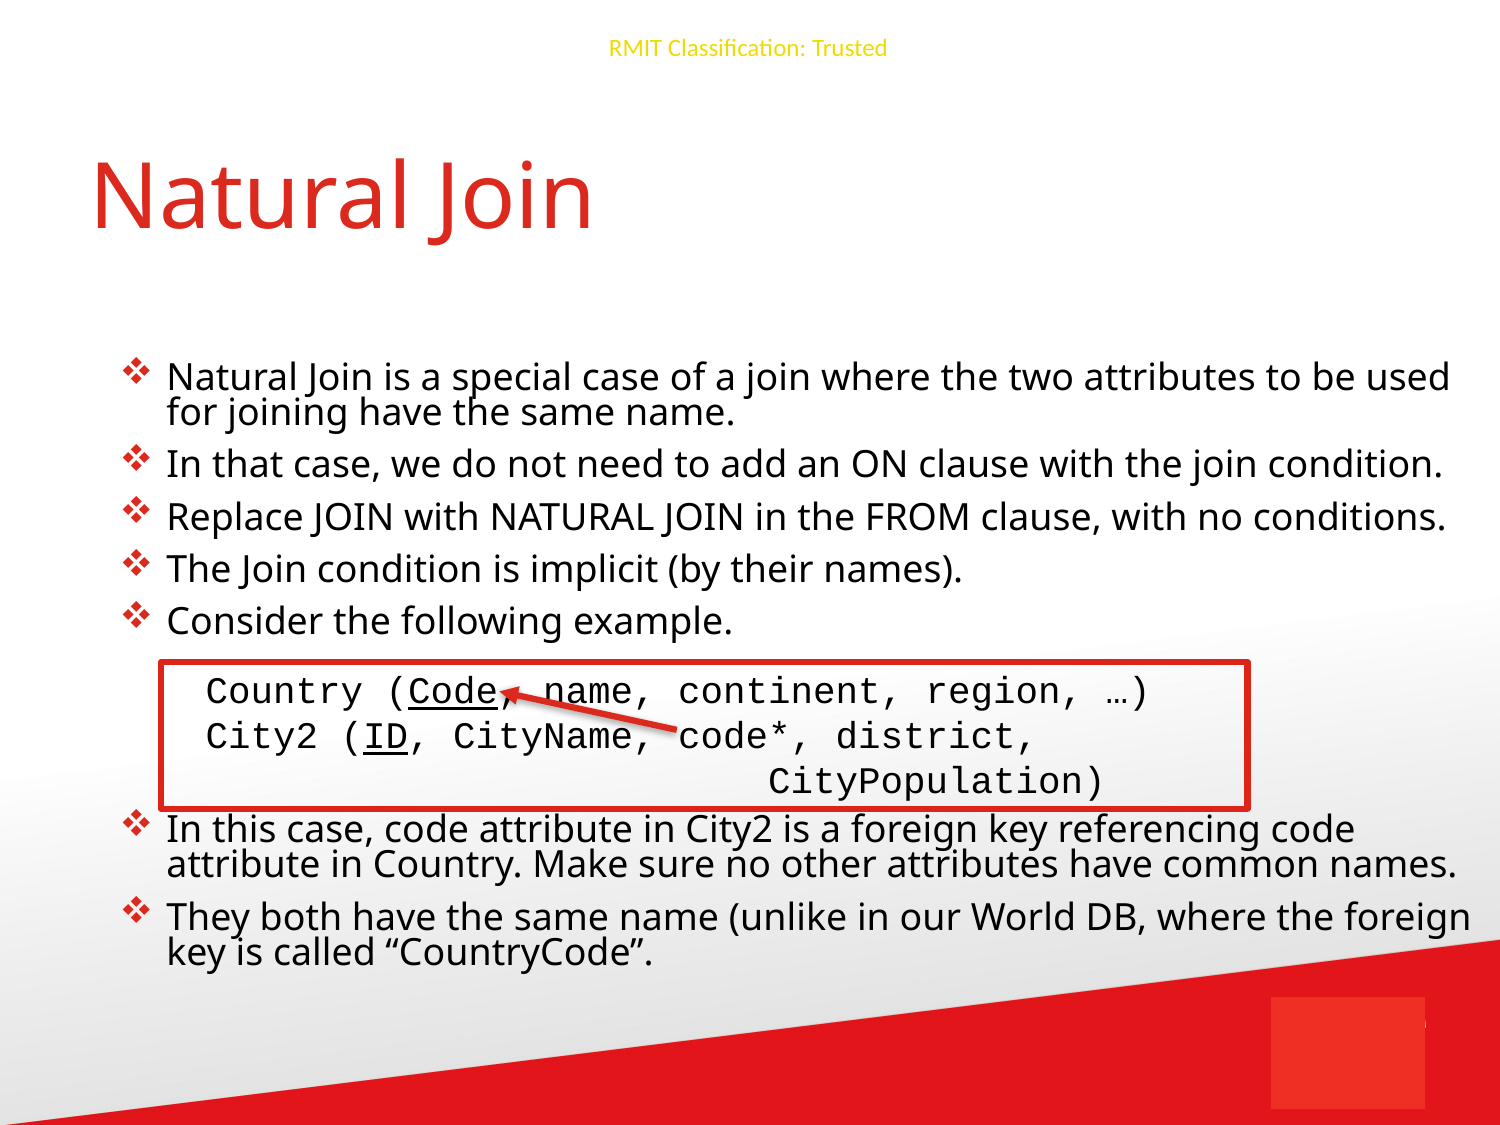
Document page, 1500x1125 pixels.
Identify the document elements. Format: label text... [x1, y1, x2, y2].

picture [0, 0, 1500, 1125]
text_box Country (Code, name, continent, region, …) City2 (ID, CityName, code*, district, CityPopulation) [160, 661, 1248, 809]
title Natural Join [75, 129, 1425, 271]
text_box Natural Join is a special case of a join where the two attributes to be used for joining have the same name. In that case, we do not need to add an ON clause with the join condition. Replace JOIN with NATURAL JOIN in the FROM clause, with no conditions. The Join condition is implicit (by their names). Consider the following example. In this case, code attribute in City2 is a foreign key referencing code attribute in Country. Make sure no other attributes have common names. They both have the same name (unlike in our World DB, where the foreign key is called “CountryCode”. [74, 355, 1500, 998]
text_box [499, 691, 678, 731]
